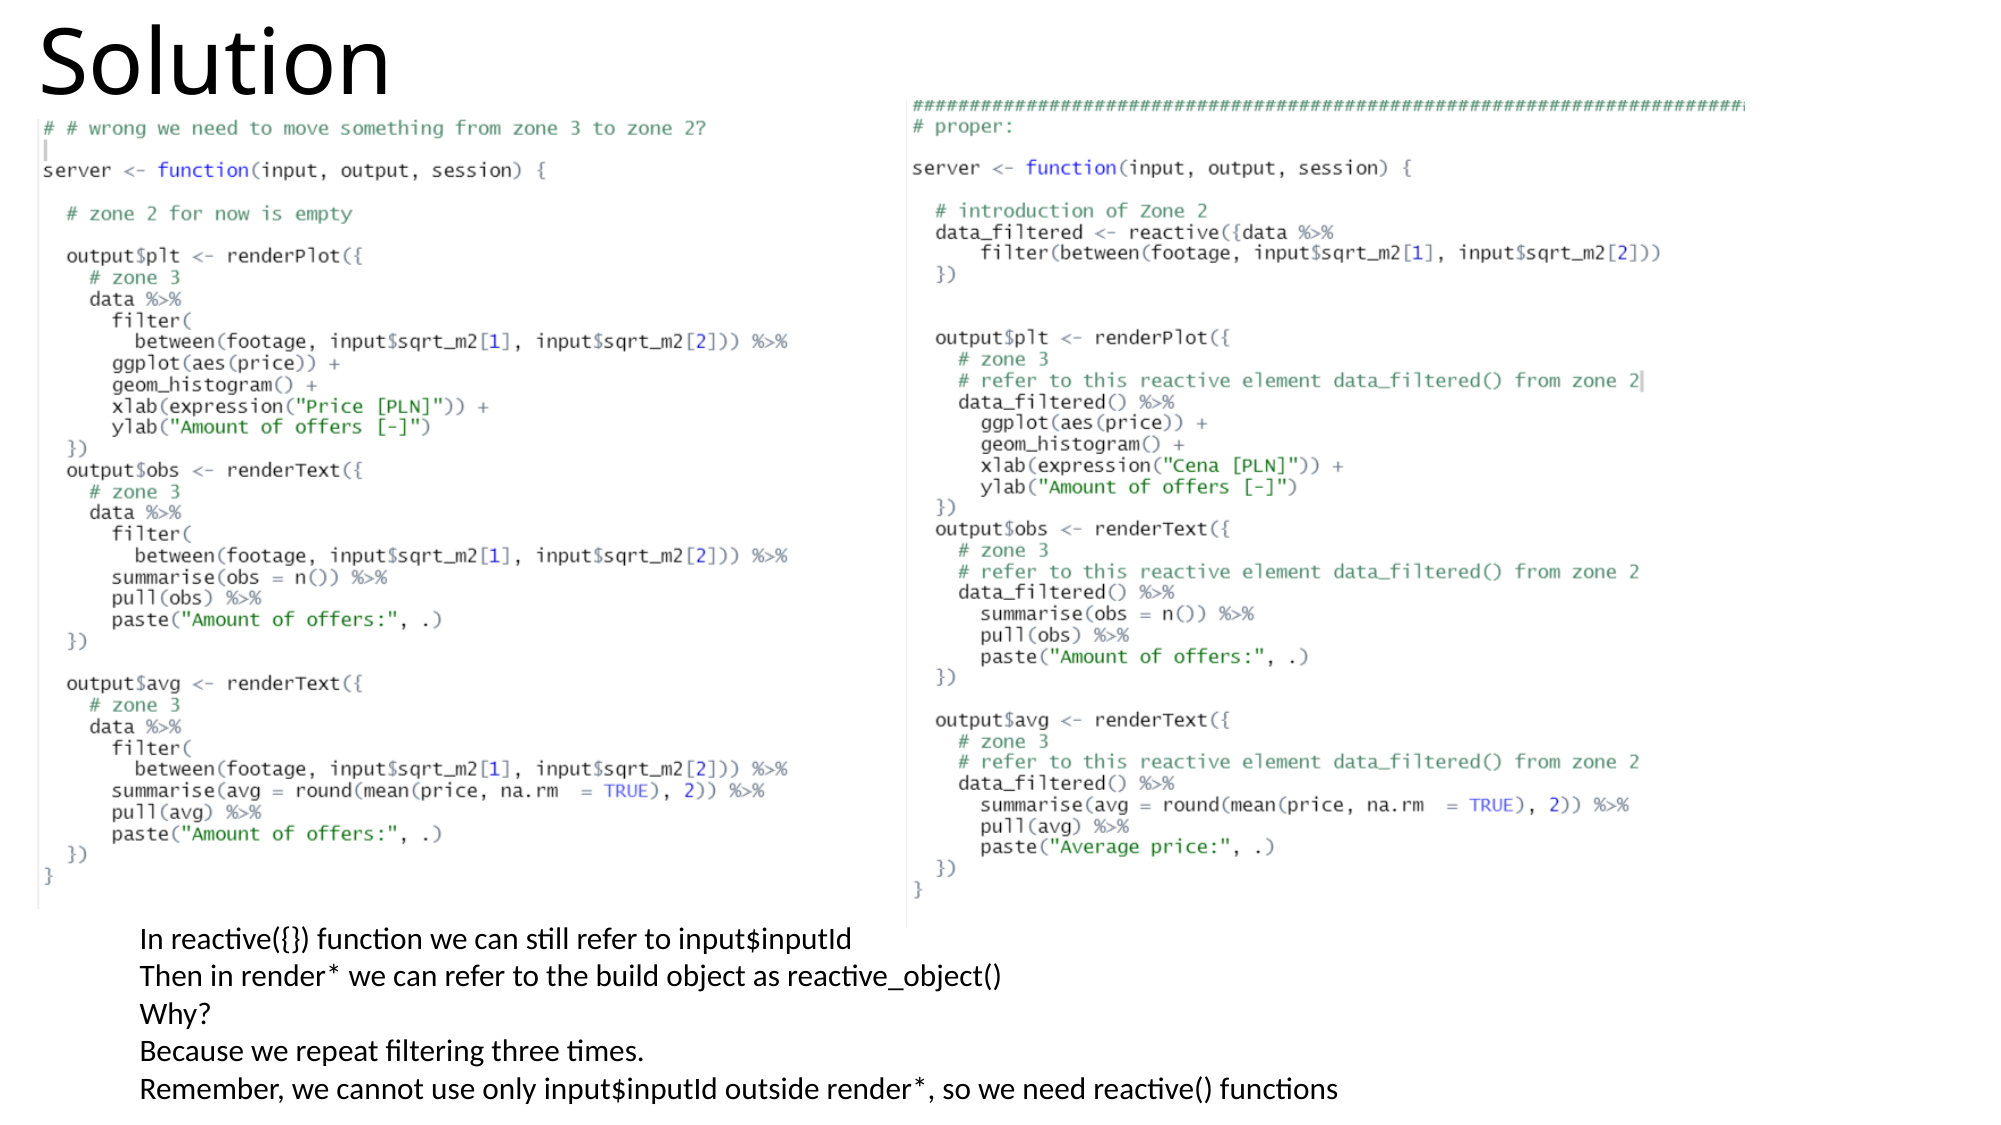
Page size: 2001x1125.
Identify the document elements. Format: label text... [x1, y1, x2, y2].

text_box In reactive({}) function we can still refer to input$inputId Then in render* we can refer to the build object as reactive_object() Why? Because we repeat filtering three times. Remember, we cannot use only input$inputId outside render*, so we need reactive() functions [124, 910, 1651, 1113]
picture [36, 119, 853, 909]
title Solution [23, 0, 1749, 174]
picture [906, 100, 1745, 928]
